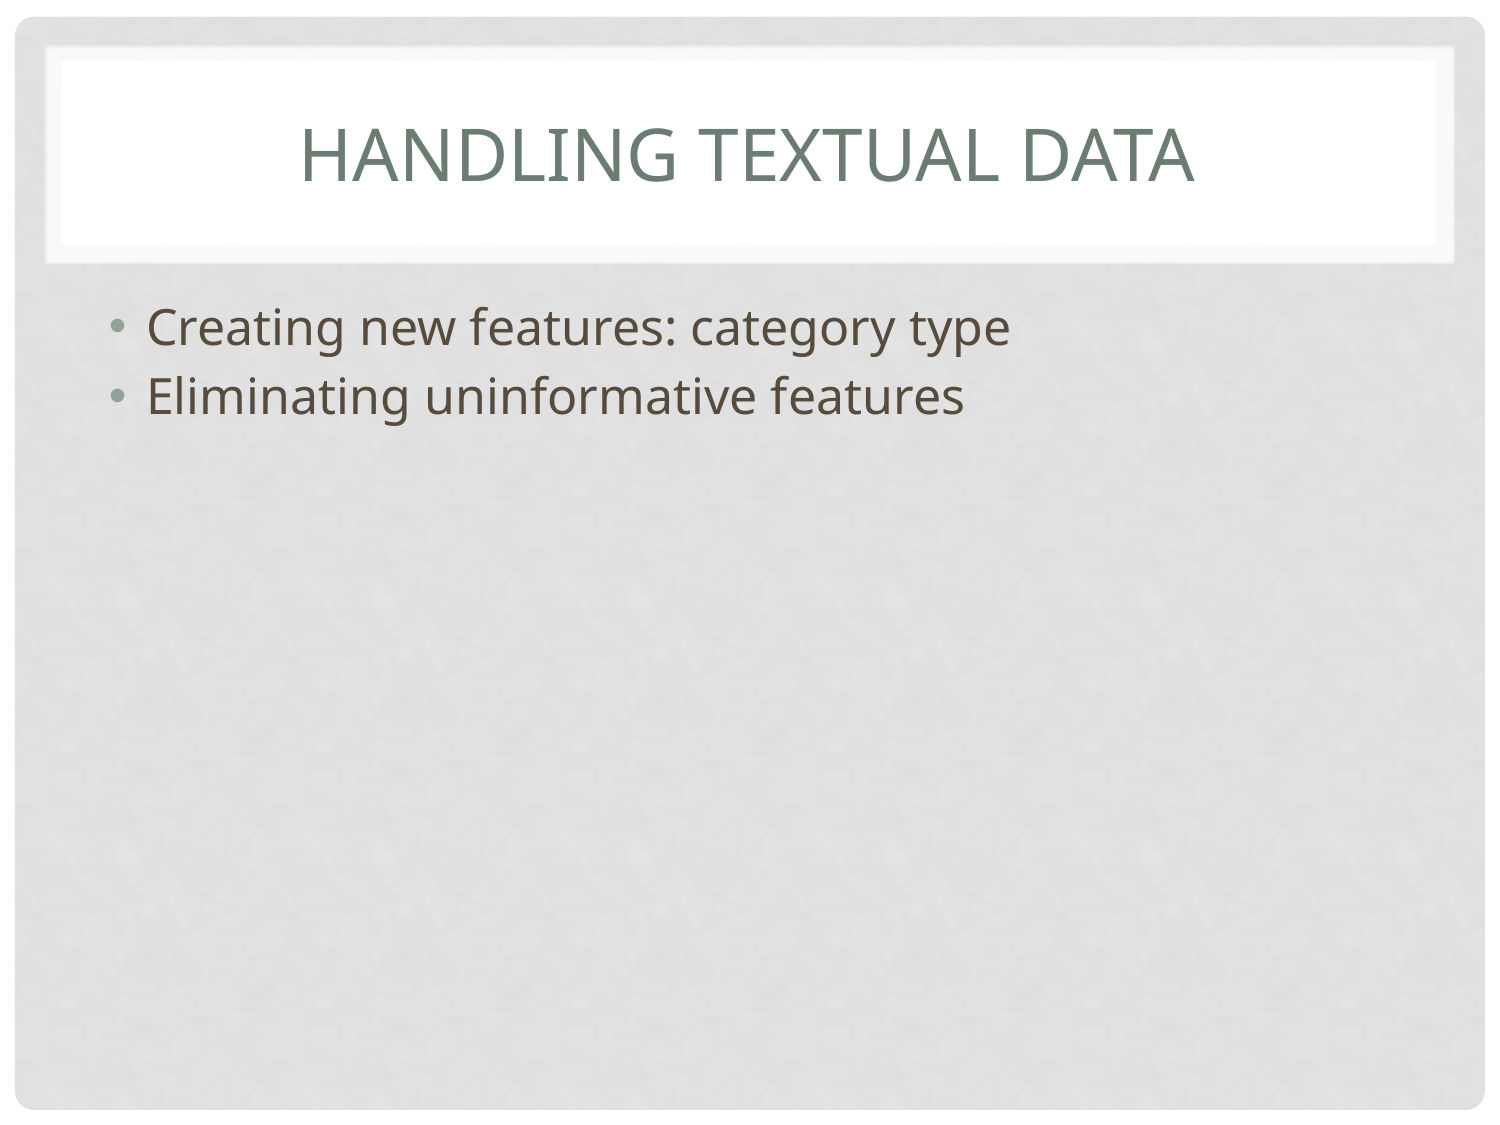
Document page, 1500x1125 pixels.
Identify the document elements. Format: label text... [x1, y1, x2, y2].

list Creating new features: category type Eliminating uninformative features [75, 287, 1425, 1005]
title Handling Textual data [69, 66, 1425, 238]
